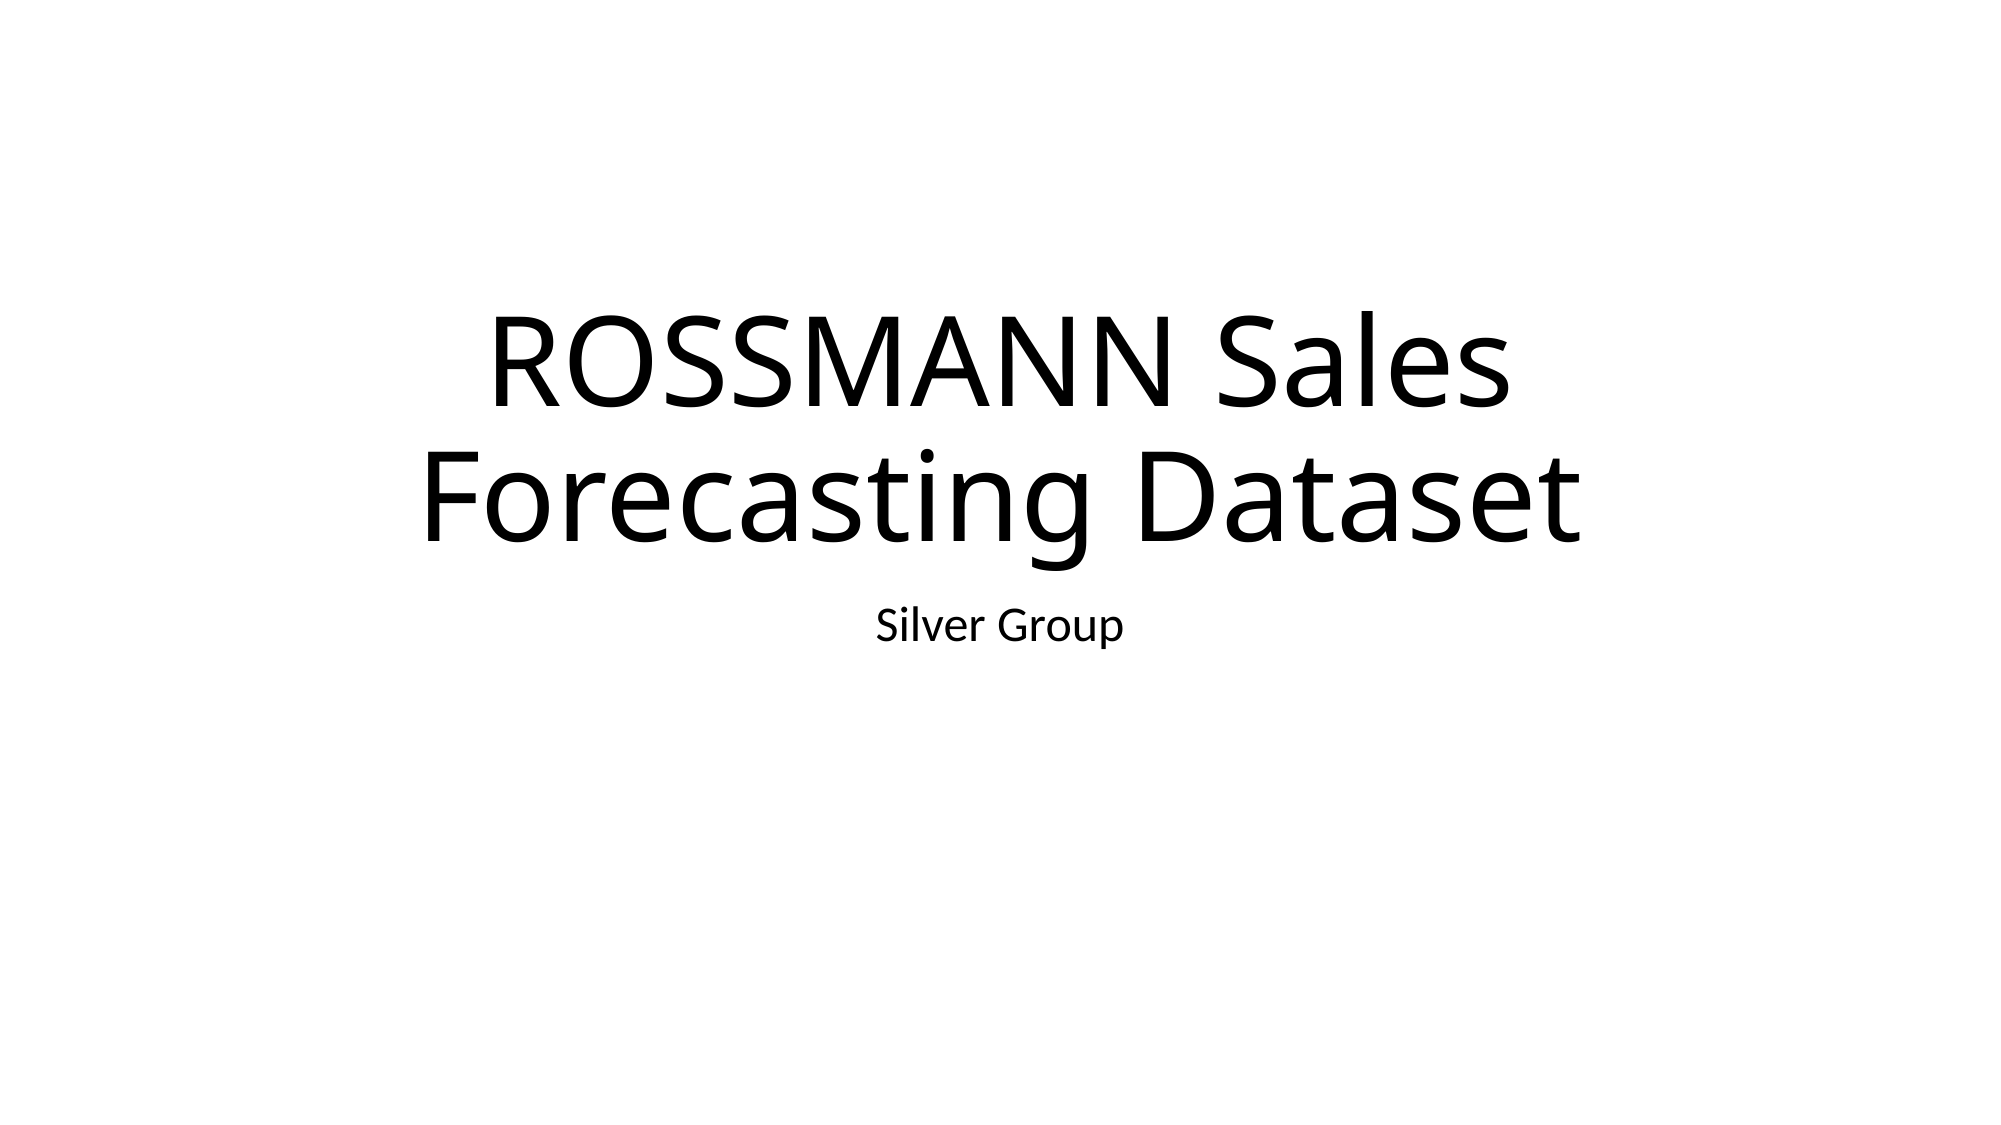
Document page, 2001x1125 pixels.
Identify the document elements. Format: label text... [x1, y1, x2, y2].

subtitle Silver Group [249, 590, 1750, 863]
title ROSSMANN Sales Forecasting Dataset [249, 184, 1750, 576]
